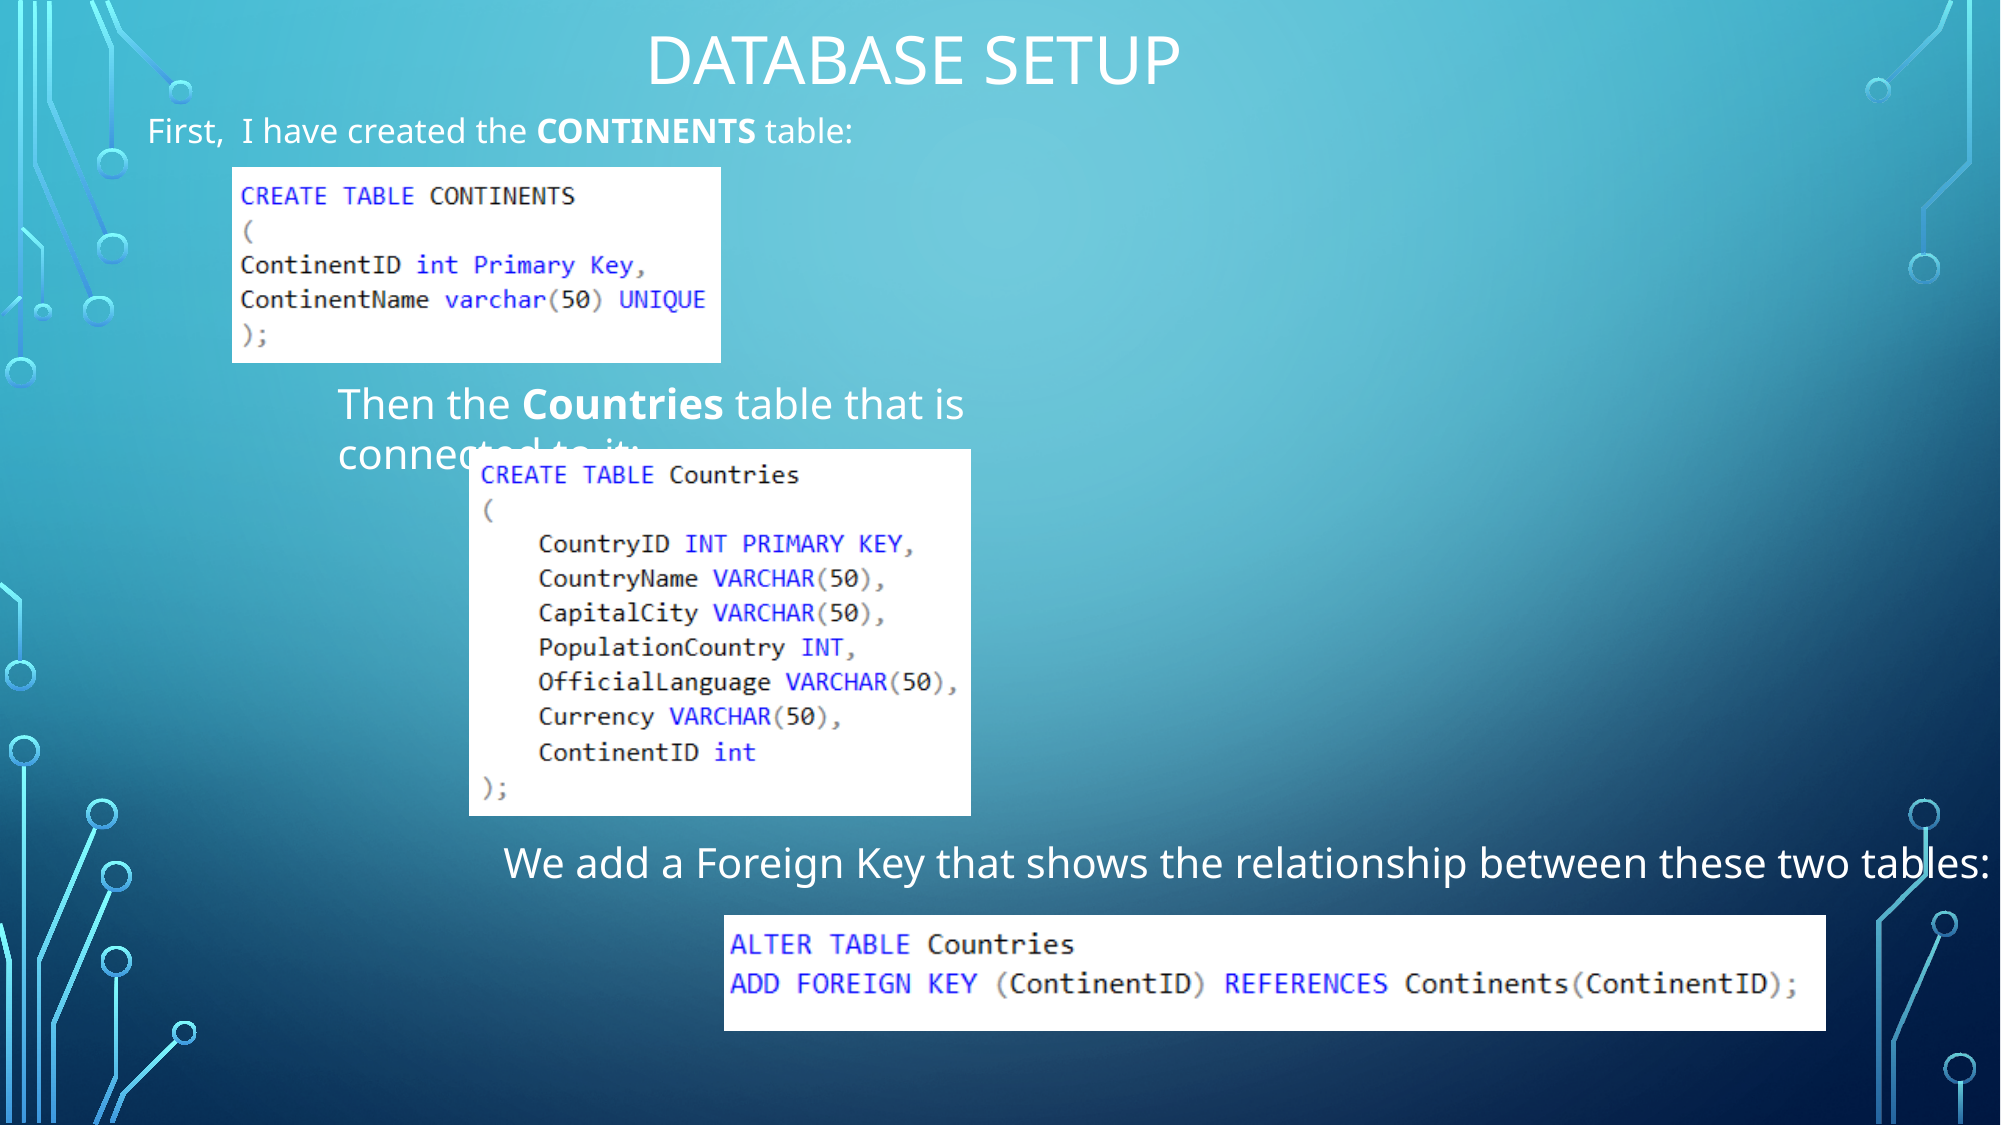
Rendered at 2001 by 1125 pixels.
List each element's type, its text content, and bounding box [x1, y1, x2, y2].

text_box Then the Countries table that is connected to it: [322, 370, 1150, 485]
picture [724, 915, 1826, 1031]
list First, I have created the CONTINENTS table: [132, 94, 909, 202]
text_box We add a Foreign Key that shows the relationship between these two tables: [488, 829, 2000, 895]
picture [232, 167, 721, 363]
title Database setup [630, 0, 2000, 184]
picture [469, 449, 972, 816]
